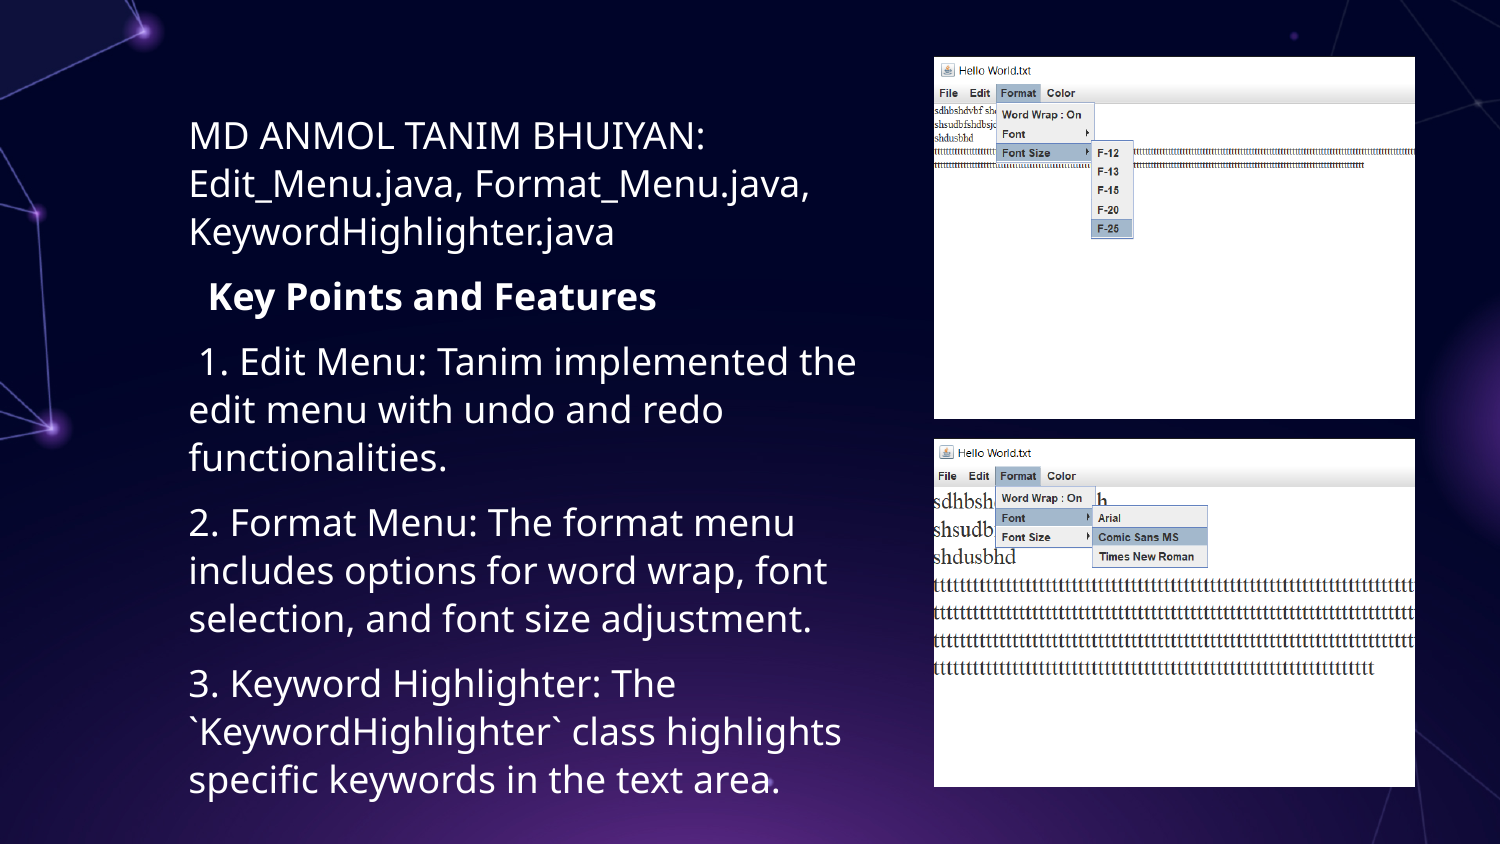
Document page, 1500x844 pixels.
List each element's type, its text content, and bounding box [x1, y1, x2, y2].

picture [0, 0, 1500, 844]
subtitle MD ANMOL TANIM BHUIYAN: Edit_Menu.java, Format_Menu.java, KeywordHighlighter.java Key Points and Features 1. Edit Menu: Tanim implemented the edit menu with undo and redo functionalities. 2. Format Menu: The format menu includes options for word wrap, font selection, and font size adjustment. 3. Keyword Highlighter: The `KeywordHighlighter` class highlights specific keywords in the text area. [173, 93, 912, 422]
